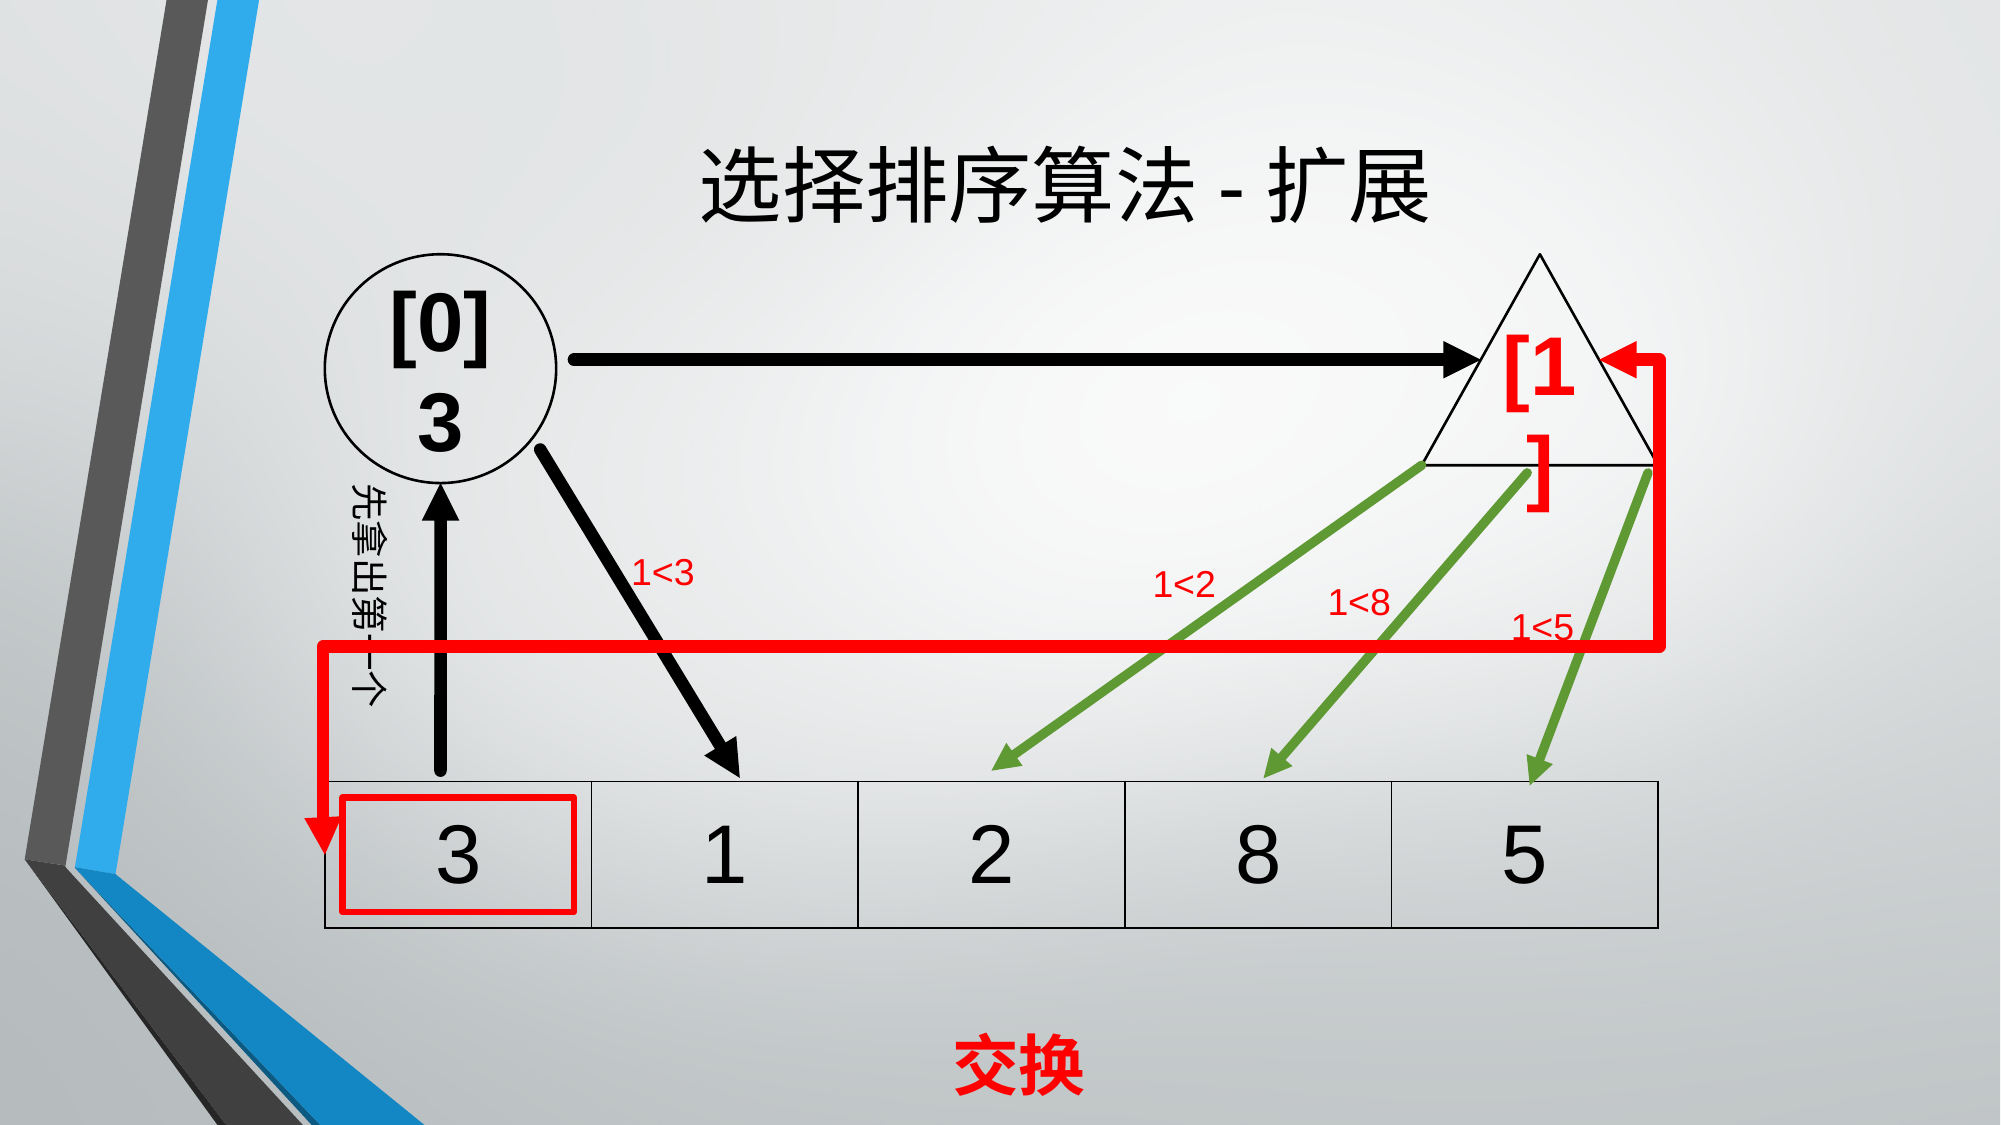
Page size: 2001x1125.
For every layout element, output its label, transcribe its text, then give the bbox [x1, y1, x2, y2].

title 选择排序算法-扩展 [243, 112, 1887, 255]
table_header 5 [1392, 782, 1657, 927]
text_box [0]3 [323, 252, 558, 380]
table_header 8 [1126, 856, 1391, 927]
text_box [324, 359, 1600, 856]
text_box [1] [1600, 361, 1653, 467]
table_header 3 [326, 856, 591, 927]
text_box 交换 [937, 1016, 1101, 1111]
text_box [1600, 472, 1649, 786]
table_header 2 [859, 856, 1124, 927]
table_header 1 [592, 856, 857, 927]
text_box [1] [1480, 252, 1600, 359]
text_box [341, 856, 575, 913]
